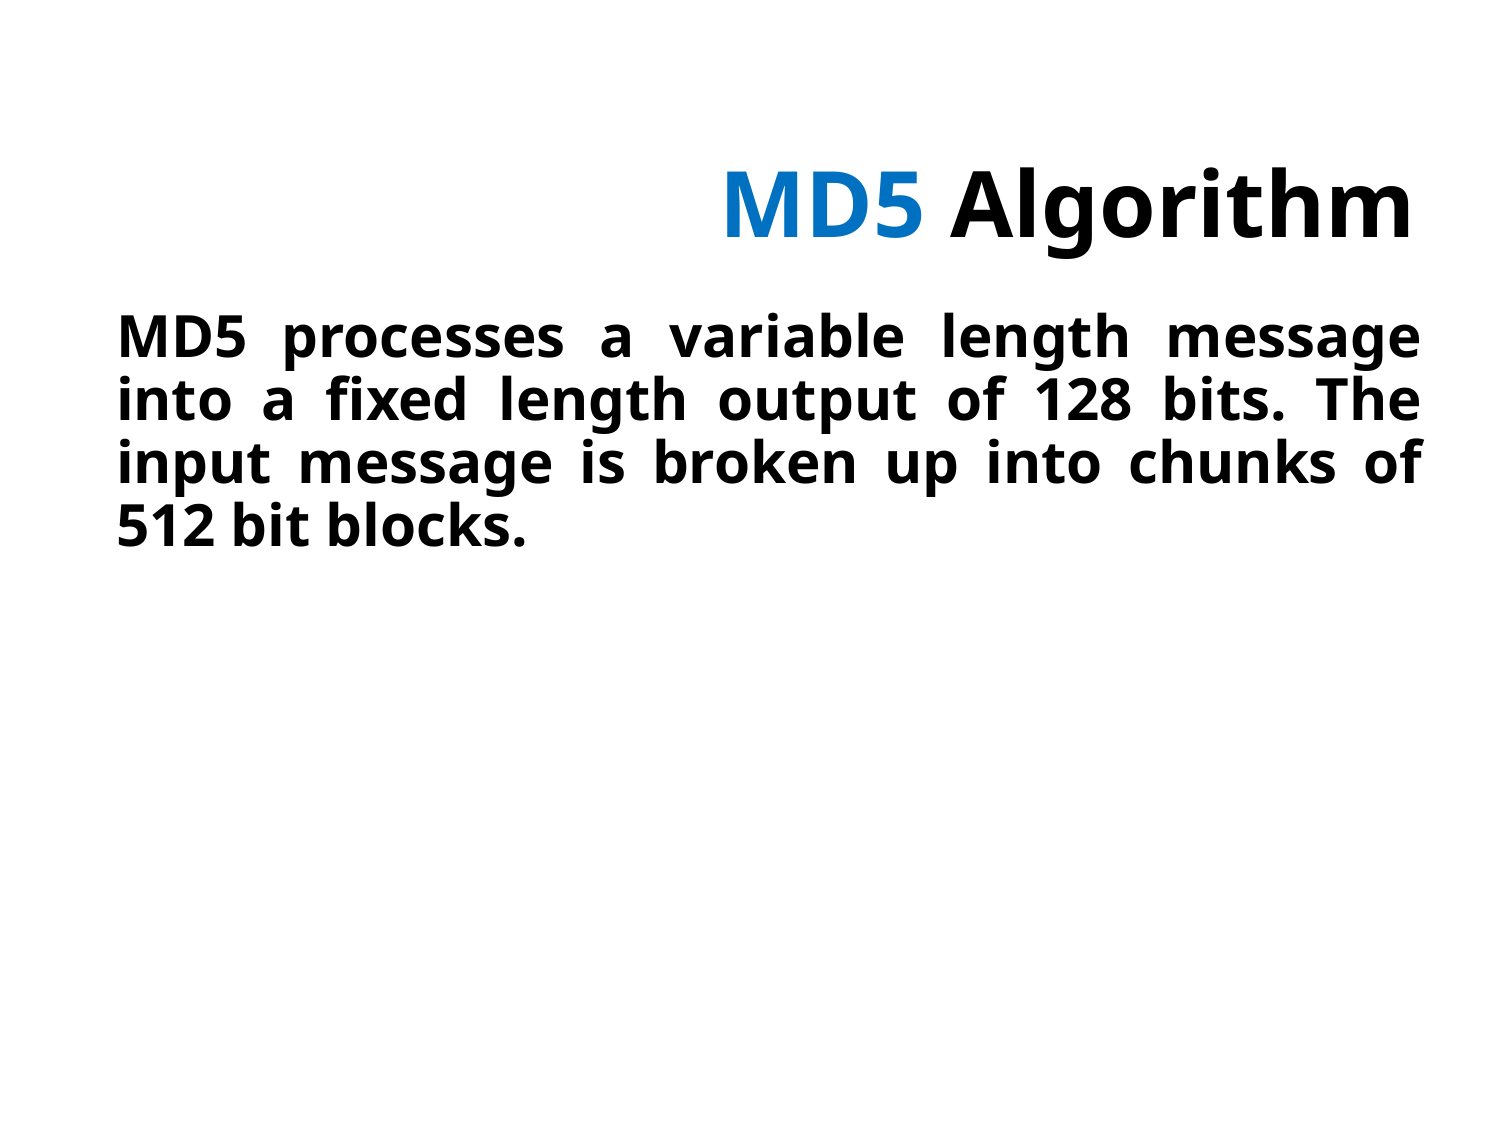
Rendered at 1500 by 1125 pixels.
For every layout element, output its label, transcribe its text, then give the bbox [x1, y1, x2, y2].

list MD5 processes a variable length message into a fixed length output of 128 bits. The input message is broken up into chunks of 512 bit blocks. [87, 299, 1438, 1063]
title MD5 Algorithm [350, 102, 1431, 299]
